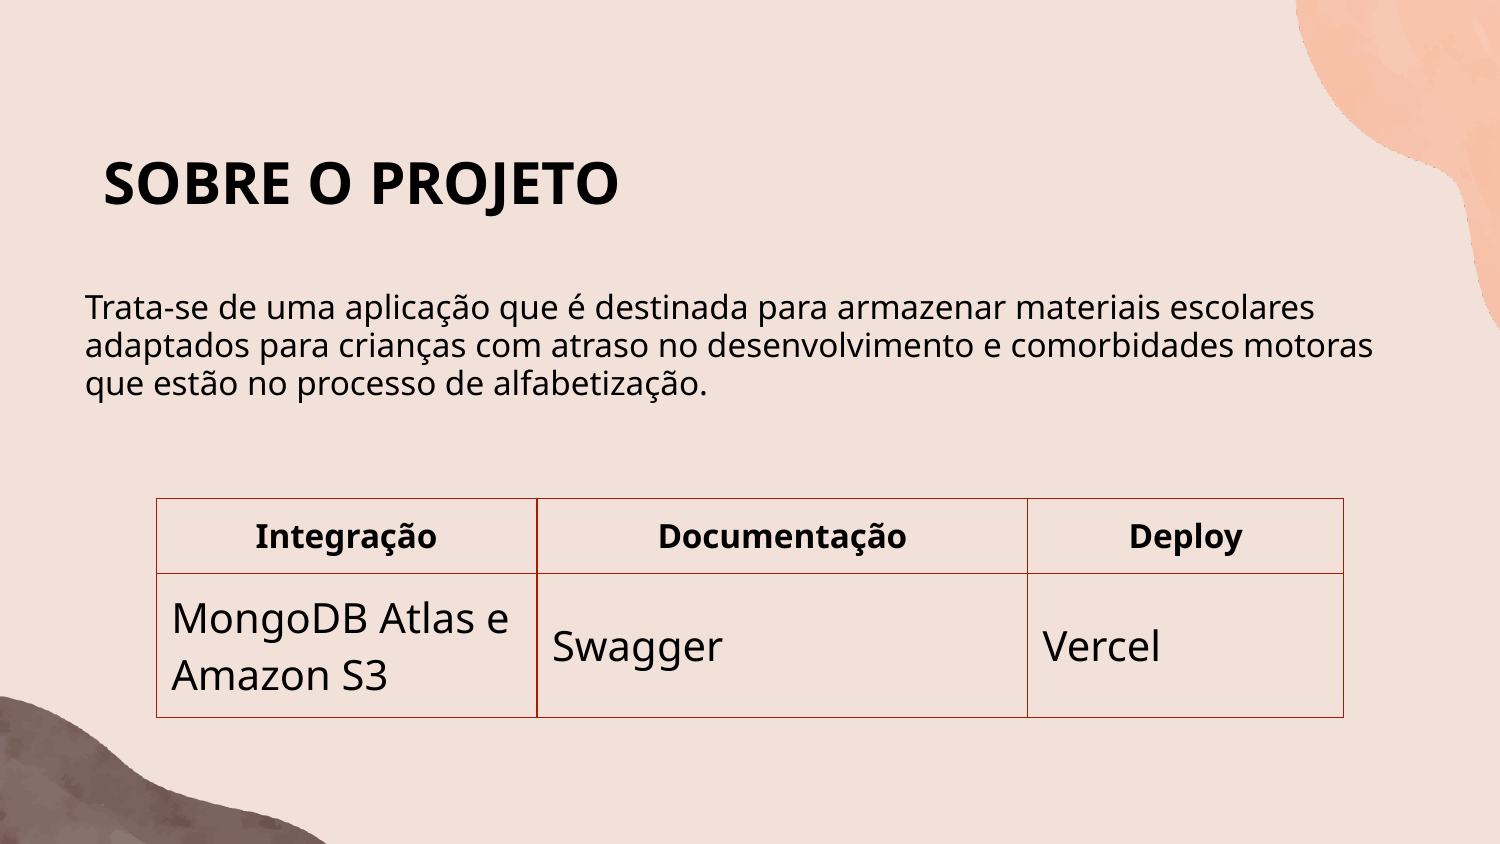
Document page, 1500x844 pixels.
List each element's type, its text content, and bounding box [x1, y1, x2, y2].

table_cell Swagger [538, 574, 1027, 717]
table_header Integração [157, 499, 536, 573]
table_cell MongoDB Atlas e Amazon S3 [157, 574, 536, 717]
table_cell Vercel [1028, 574, 1343, 717]
text_box Trata-se de uma aplicação que é destinada para armazenar materiais escolares adaptados para crianças com atraso no desenvolvimento e comorbidades motoras que estão no processo de alfabetização. [69, 274, 1431, 436]
table_header Documentação [538, 499, 1027, 573]
table_header Deploy [1028, 499, 1343, 573]
picture [0, 0, 1500, 844]
text_box SOBRE O PROJETO [89, 131, 662, 245]
